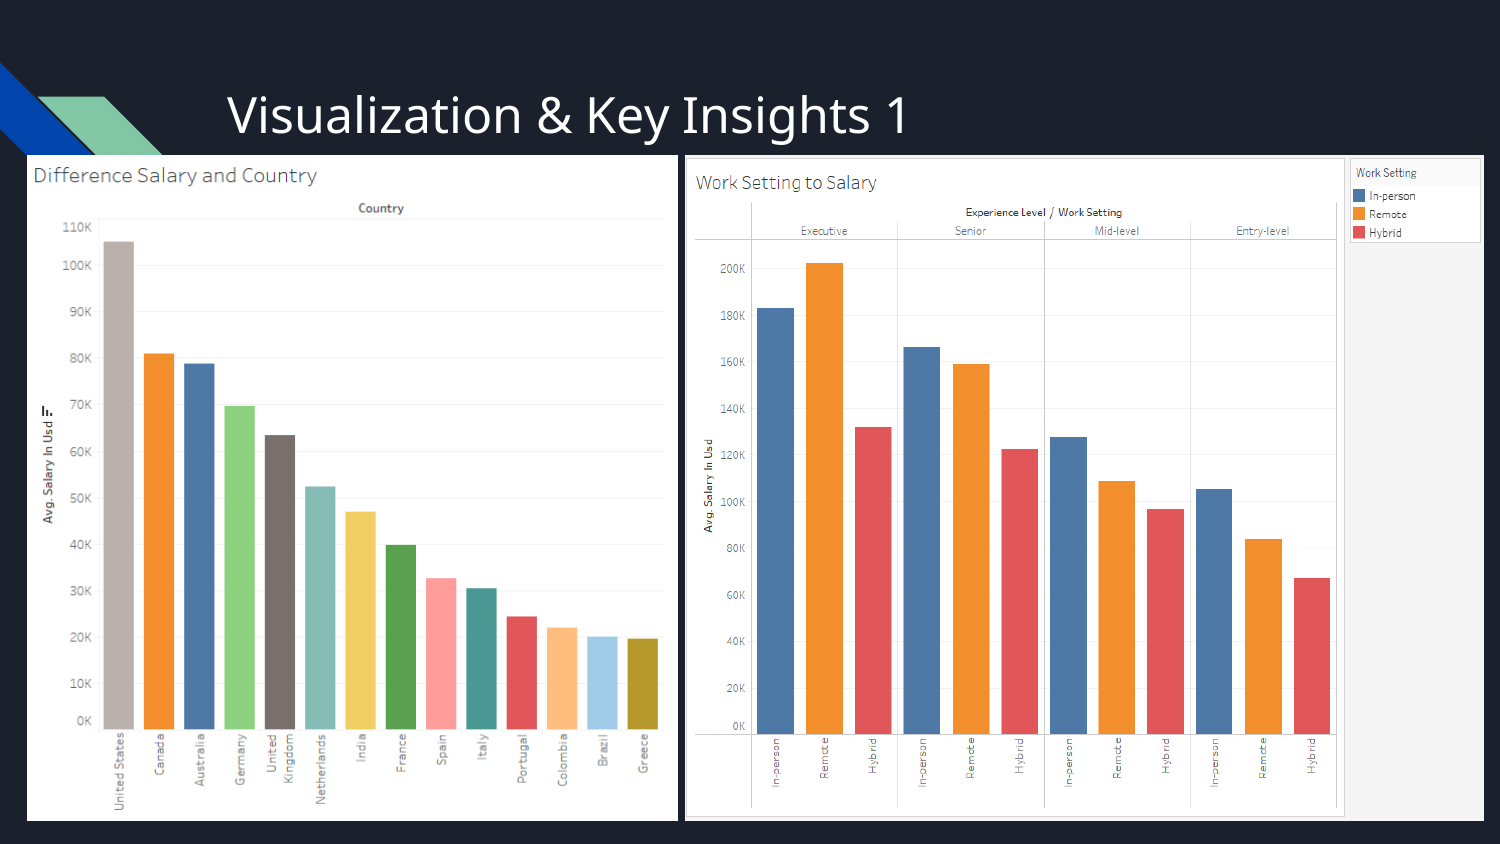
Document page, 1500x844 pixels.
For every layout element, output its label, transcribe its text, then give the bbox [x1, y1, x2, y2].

picture [685, 154, 1484, 821]
title Visualization & Key Insights 1 [212, 64, 1368, 155]
picture [27, 154, 678, 821]
